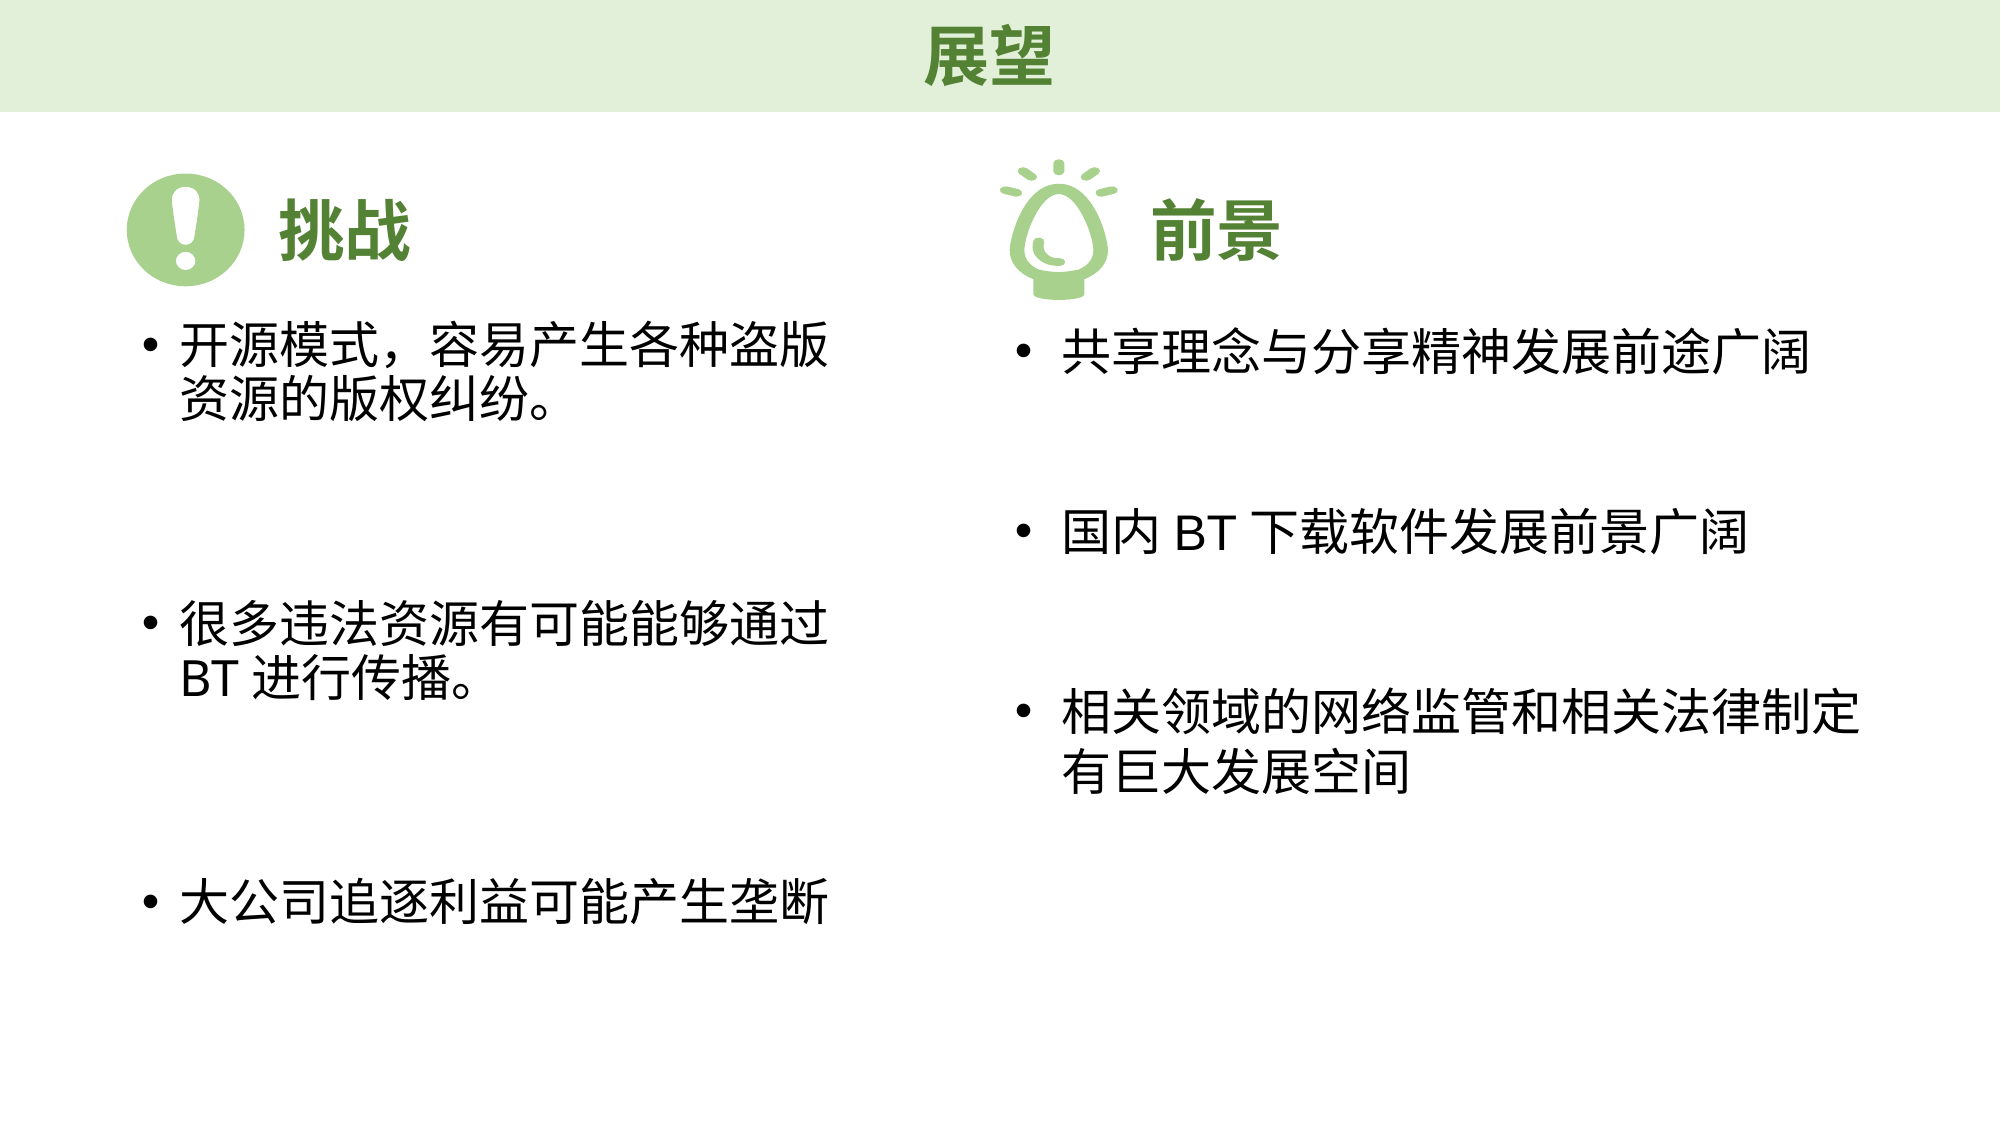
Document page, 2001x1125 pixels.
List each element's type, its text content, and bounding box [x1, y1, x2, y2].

text_box [1016, 166, 1039, 182]
text_box [999, 185, 1023, 198]
text_box 共享理念与分享精神发展前途广阔 国内BT下载软件发展前景广阔 相关领域的网络监管和相关法律制定有巨大发展空间 [999, 312, 1890, 868]
text_box [1094, 185, 1119, 198]
title 展望 [126, 16, 1852, 103]
list 开源模式，容易产生各种盗版资源的版权纠纷。 很多违法资源有可能能够通过BT进行传播。 大公司追逐利益可能产生垄断 [126, 312, 849, 1075]
text_box [1079, 166, 1102, 182]
text_box 前景 [1135, 181, 1299, 277]
text_box [1052, 158, 1066, 177]
text_box 挑战 [263, 181, 427, 277]
text_box [125, 172, 246, 288]
text_box [1008, 182, 1110, 301]
